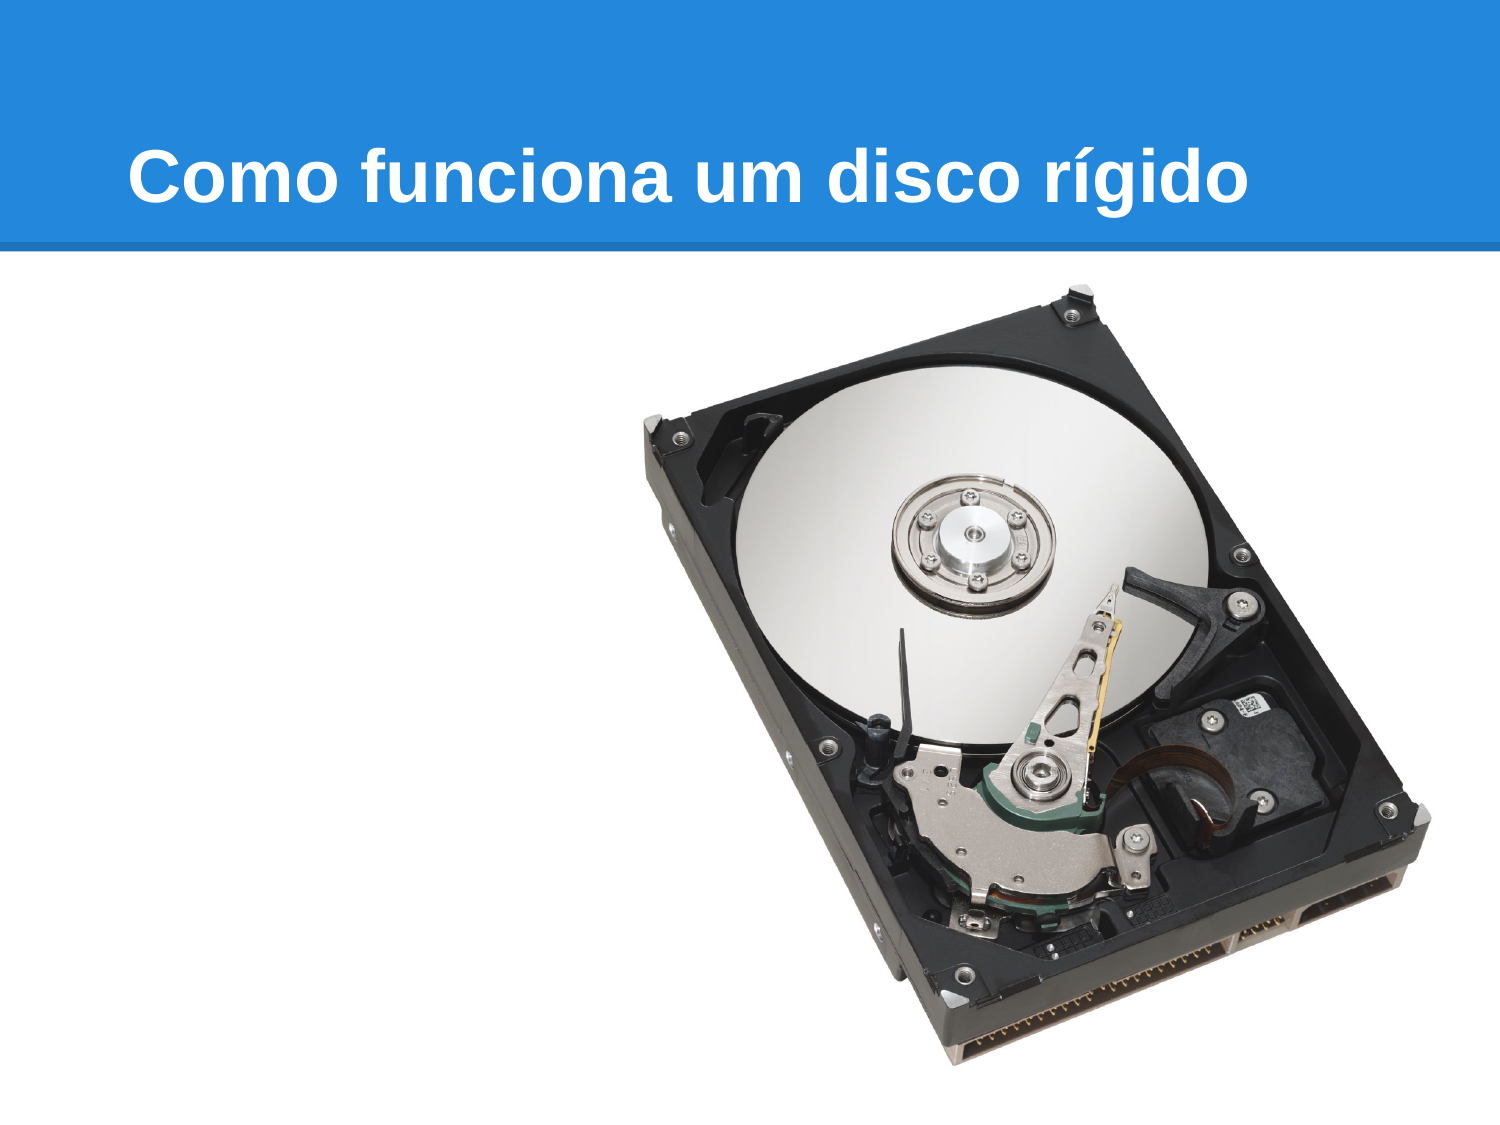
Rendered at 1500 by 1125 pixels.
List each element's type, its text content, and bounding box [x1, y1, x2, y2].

picture [619, 278, 1443, 1102]
title Como funciona um disco rígido [75, 45, 1425, 233]
